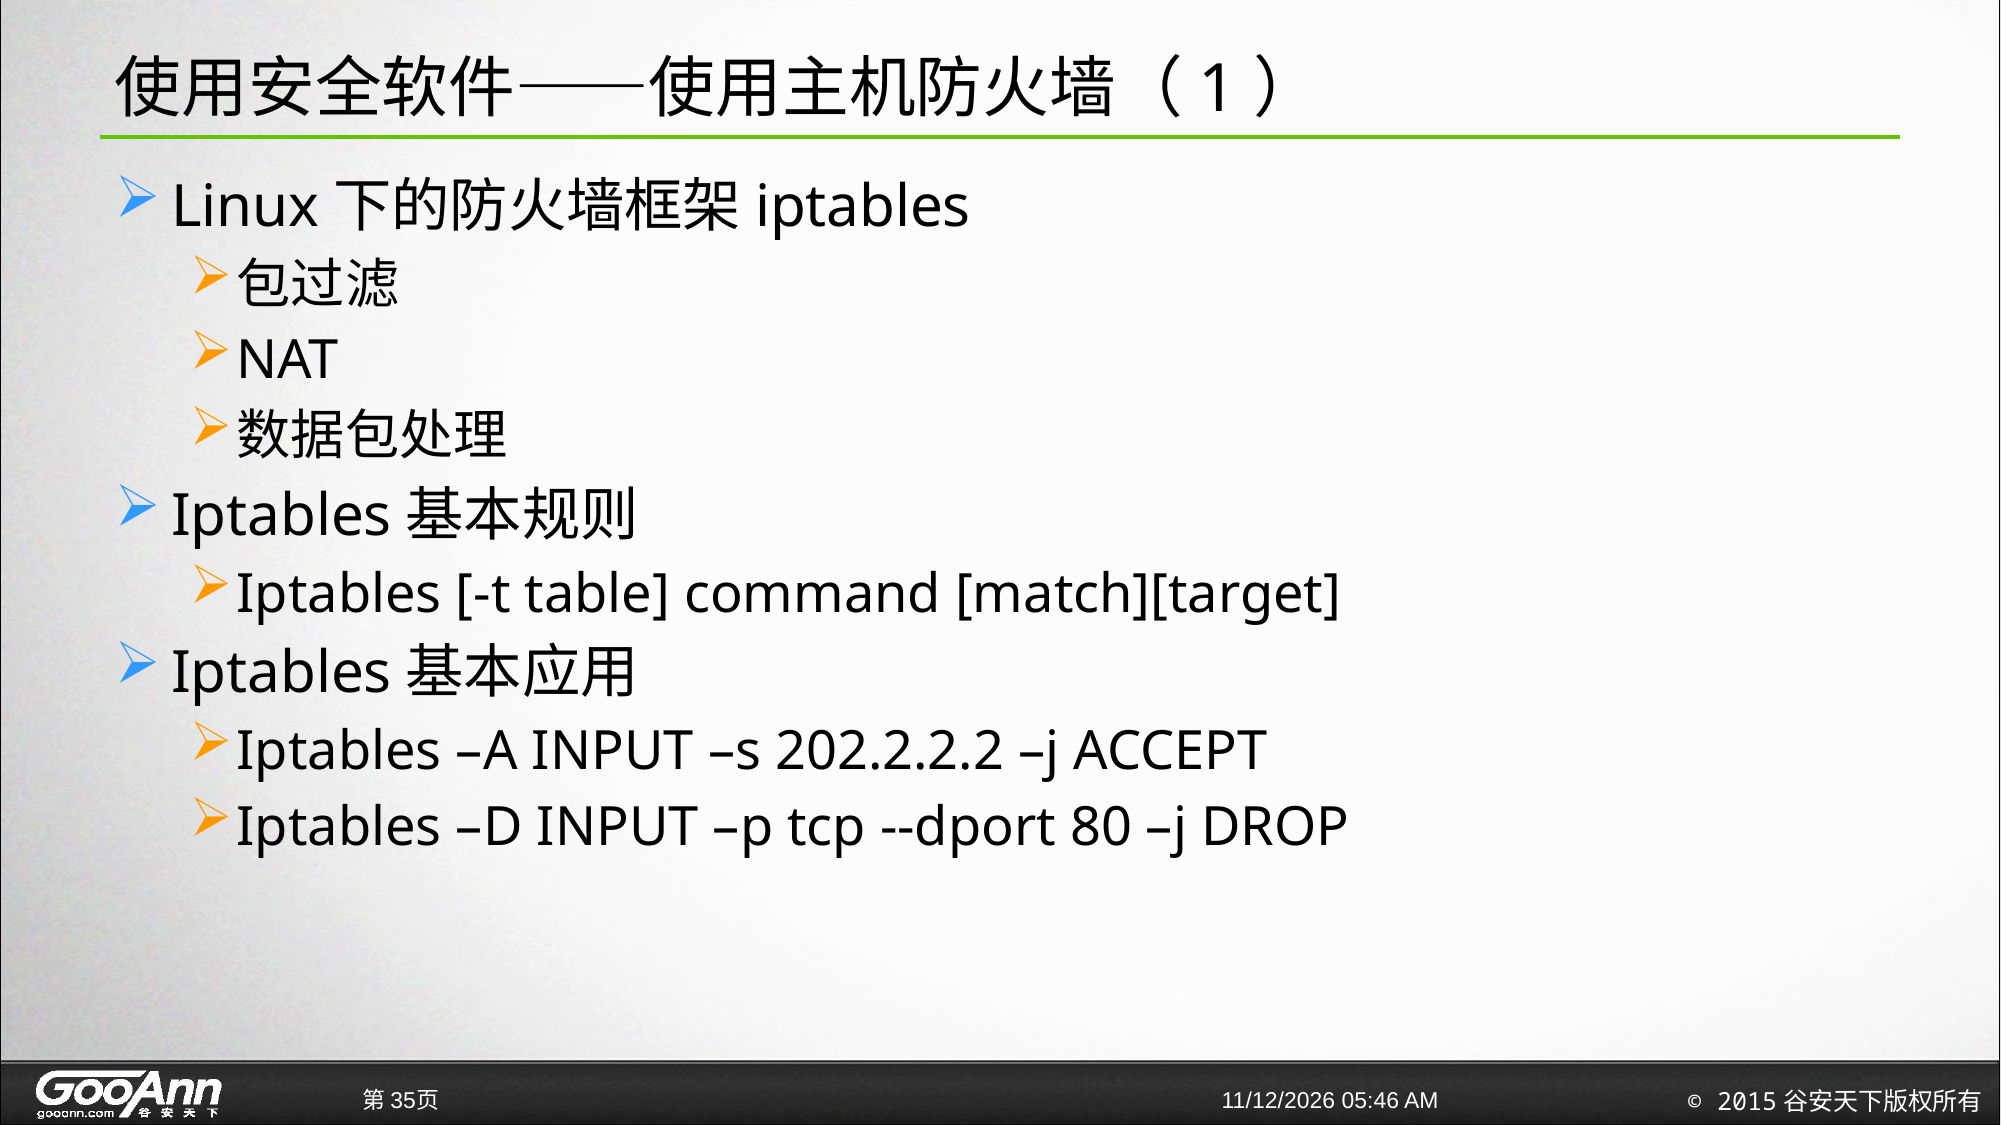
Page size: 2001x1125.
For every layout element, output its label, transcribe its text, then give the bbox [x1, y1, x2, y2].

text_box Linux下的防火墙框架iptables 包过滤 NAT 数据包处理 Iptables基本规则 Iptables [-t table] command [match][target] Iptables基本应用 Iptables –A INPUT –s 202.2.2.2 –j ACCEPT Iptables –D INPUT –p tcp --dport 80 –j DROP [99, 160, 1691, 1050]
title 使用安全软件——使用主机防火墙（1） [99, 45, 1900, 126]
picture [0, 0, 2001, 1125]
